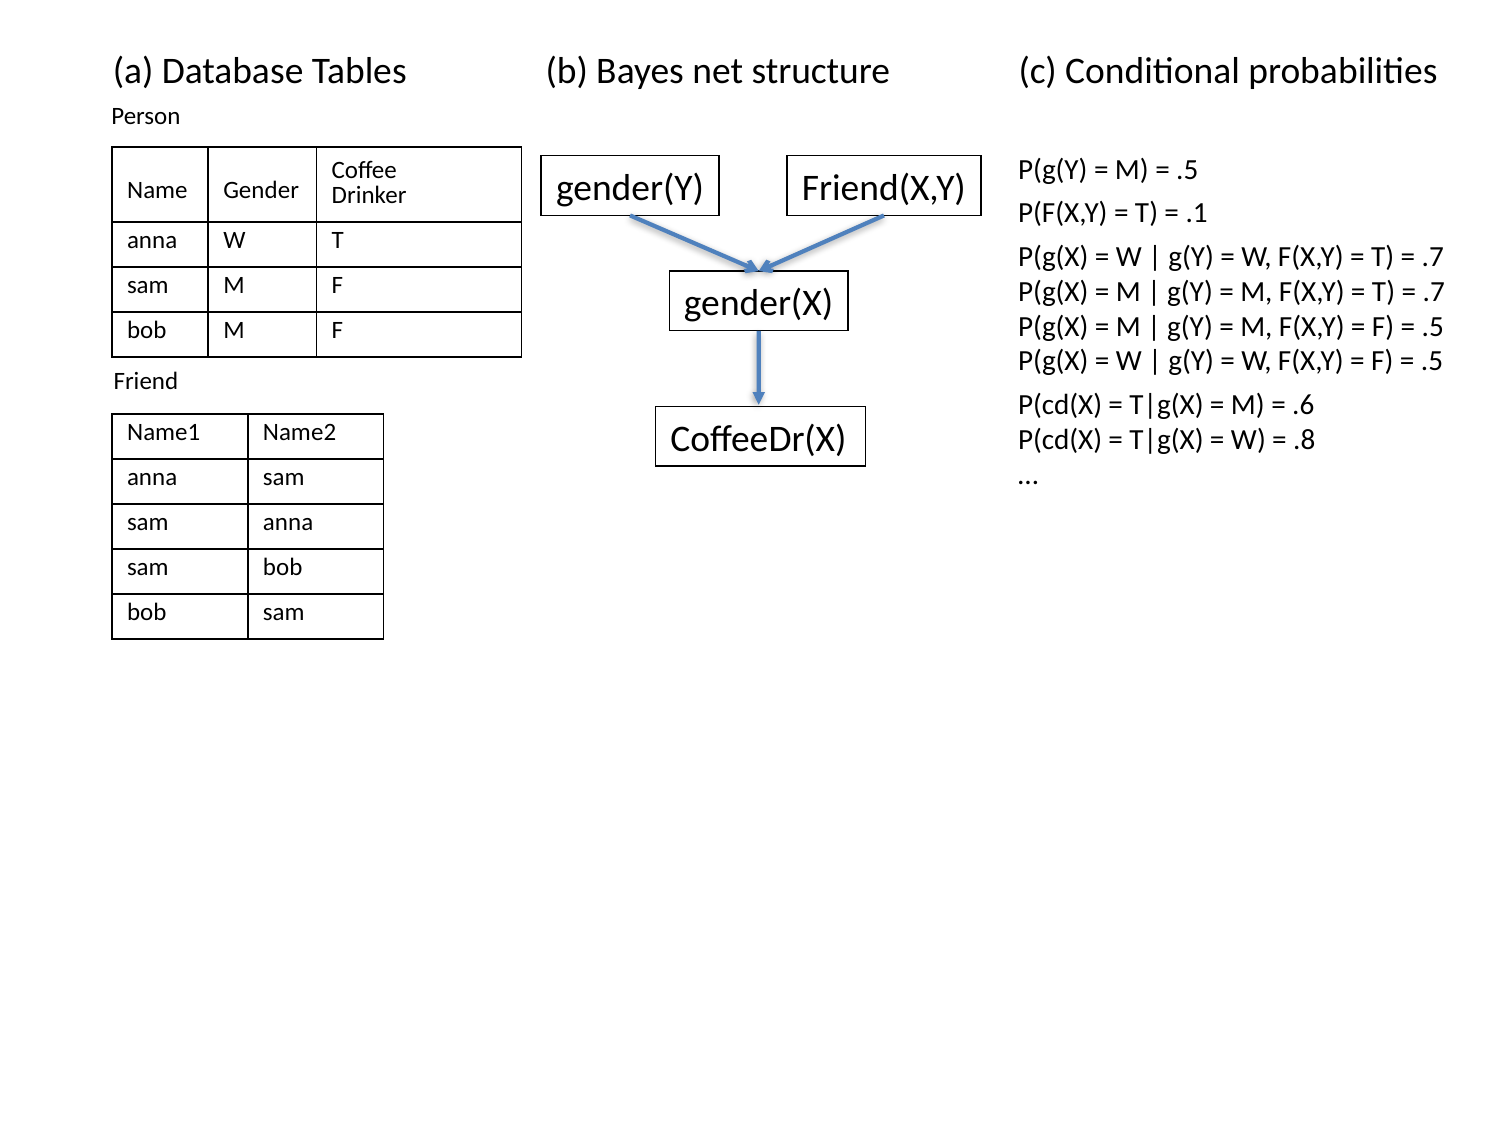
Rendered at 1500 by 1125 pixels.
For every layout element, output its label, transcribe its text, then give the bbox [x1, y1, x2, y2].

table_cell sam [249, 595, 383, 638]
table_cell T [317, 223, 521, 266]
table_cell M [209, 268, 316, 311]
table_header Name2 [249, 415, 383, 458]
table_cell anna [113, 460, 247, 503]
table_header Name [113, 148, 207, 221]
text_box Friend(X,Y) [787, 155, 981, 216]
table_cell bob [113, 595, 247, 638]
text_box (a) Database Tables [98, 38, 423, 99]
table_cell sam [249, 460, 383, 503]
table_cell sam [113, 550, 247, 593]
table_cell anna [113, 223, 207, 266]
table_cell sam [113, 505, 247, 548]
text_box gender(Y) [541, 155, 719, 216]
text_box Friend [98, 356, 291, 402]
table_cell F [317, 313, 521, 356]
table_cell anna [249, 505, 383, 548]
table_header Name1 [113, 415, 247, 458]
text_box CoffeeDr(X) [655, 406, 866, 467]
text_box Person [96, 92, 331, 138]
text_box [629, 216, 759, 272]
text_box gender(X) [669, 279, 849, 331]
table_cell bob [249, 550, 383, 593]
table_cell M [209, 313, 316, 356]
table_cell bob [113, 313, 207, 356]
table_header Coffee Drinker [317, 148, 521, 221]
text_box (b) Bayes net structure [530, 38, 906, 99]
table_header Gender [209, 148, 316, 221]
table_cell F [317, 268, 521, 311]
table_cell sam [113, 268, 207, 311]
table_cell W [209, 223, 316, 266]
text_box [762, 216, 885, 272]
text_box (c) Conditional probabilities [1003, 38, 1453, 99]
text_box P(g(Y) = M) = .5 P(F(X,Y) = T) = .1 P(g(X) = W | g(Y) = W, F(X,Y) = T) = .7 P(g(X) = M | g(Y) = M, F(X,Y) = T) = .7 P(g(X) = M | g(Y) = M, F(X,Y) = F) = .5 P(g(X) = W | g(Y) = W, F(X,Y) = F) = .5 P(cd(X) = T|g(X) = M) = .6 P(cd(X) = T|g(X) = W) = .8 … [1003, 142, 1470, 498]
